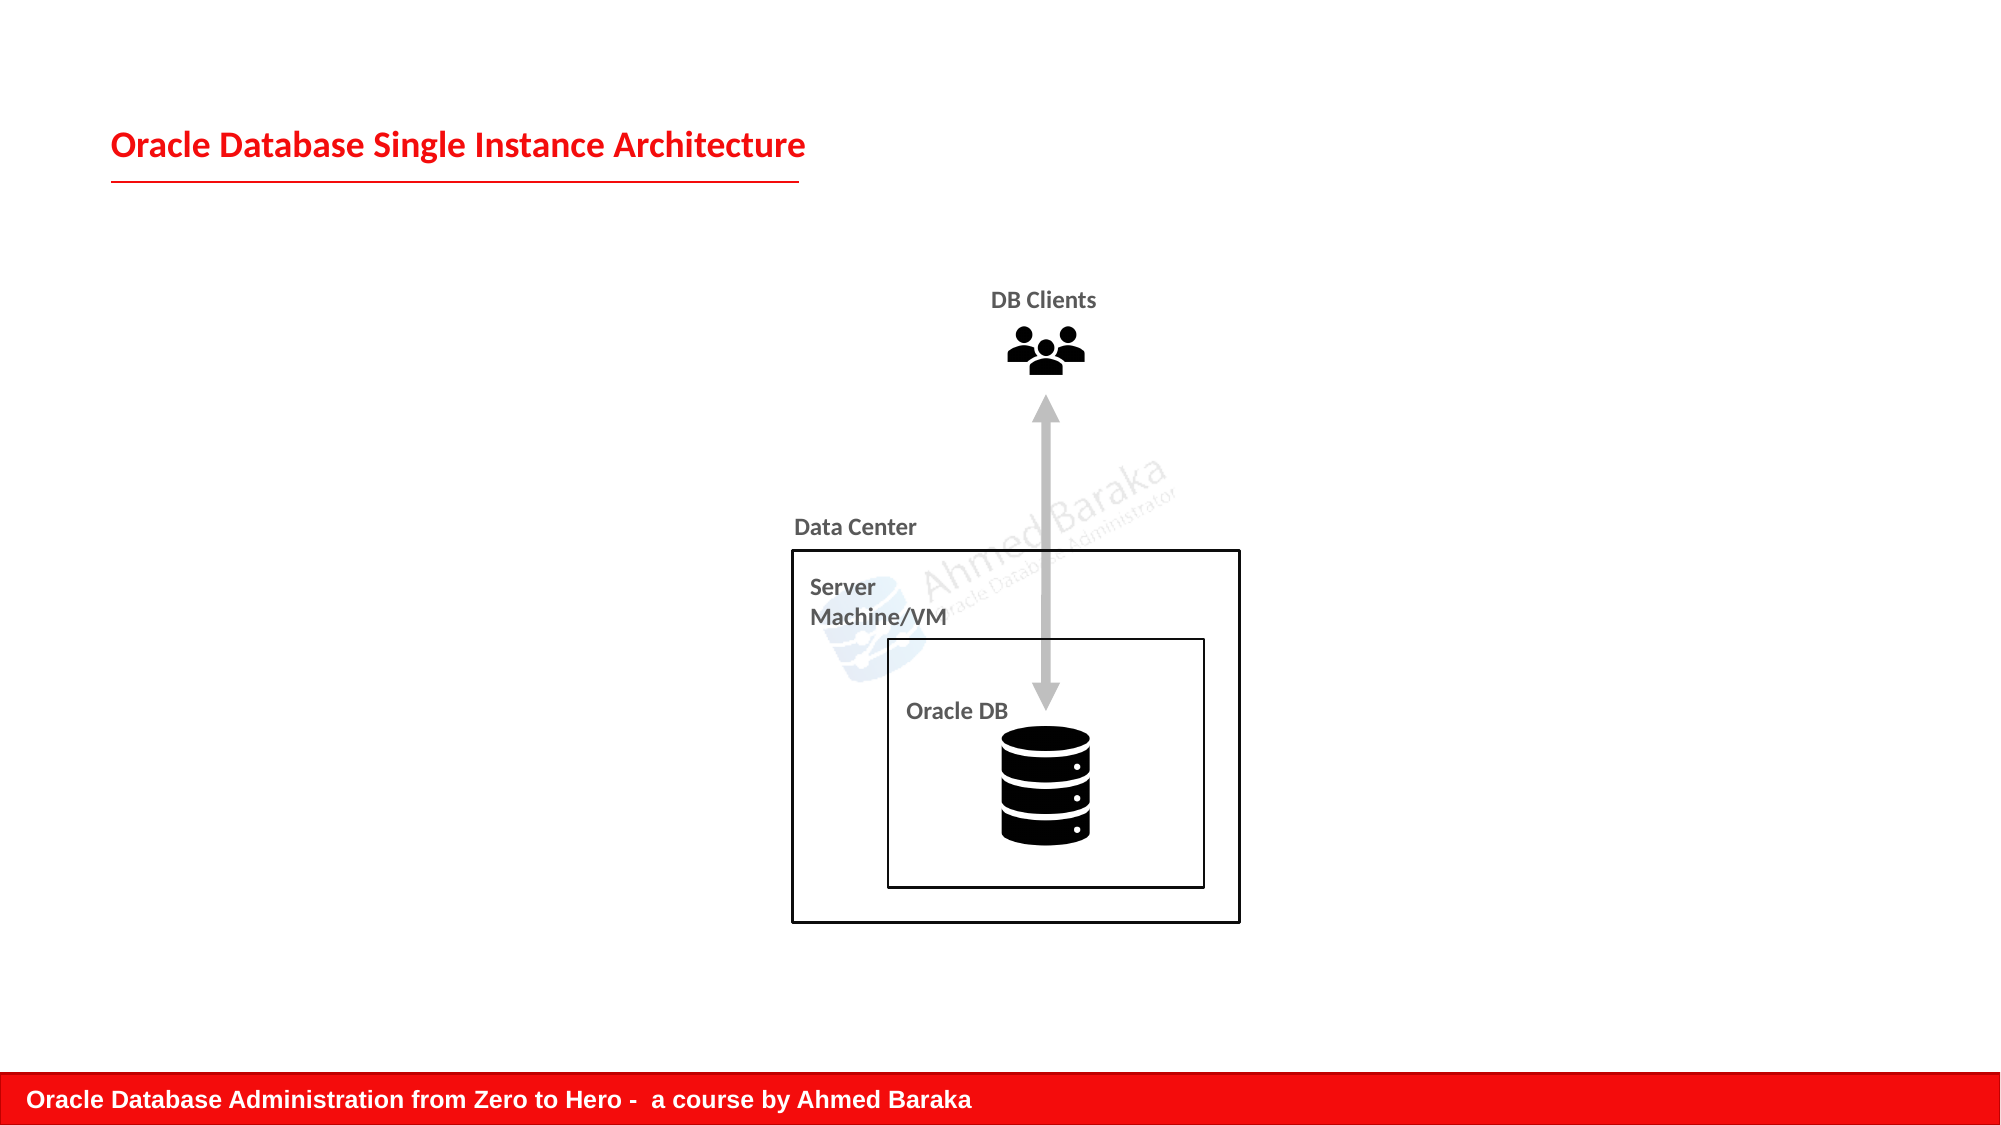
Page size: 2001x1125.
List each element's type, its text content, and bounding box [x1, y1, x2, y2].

text_box Oracle Database Single Instance Architecture [95, 91, 835, 193]
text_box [759, 275, 1240, 924]
